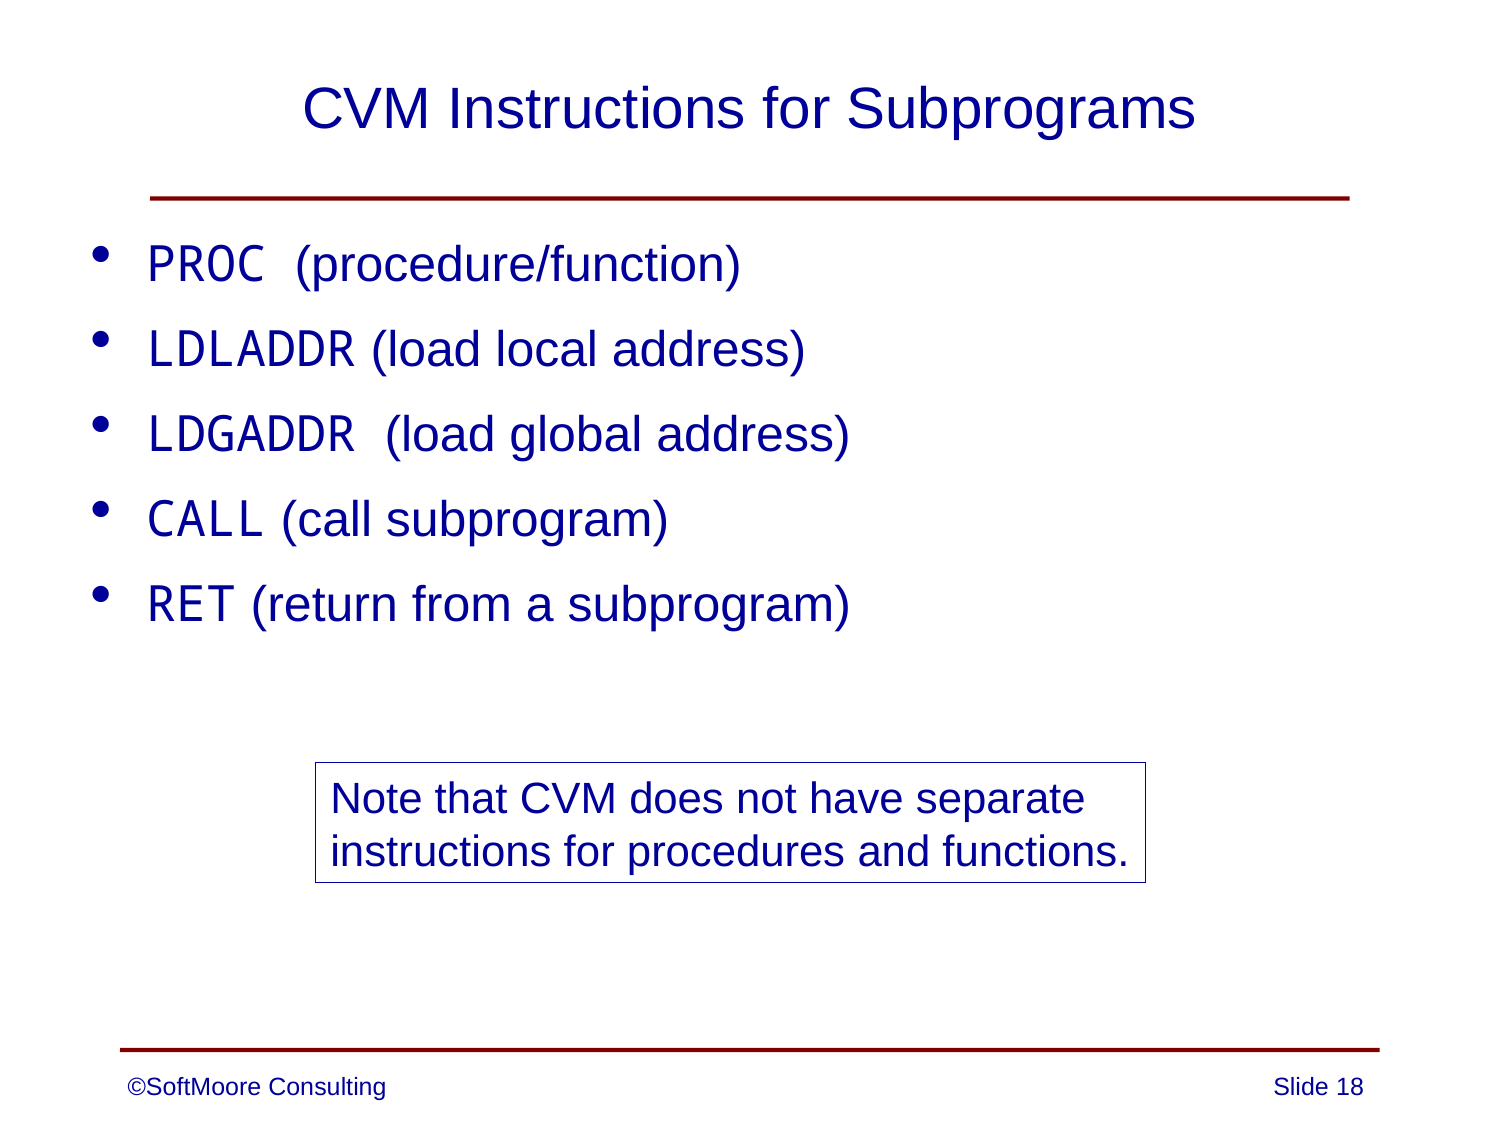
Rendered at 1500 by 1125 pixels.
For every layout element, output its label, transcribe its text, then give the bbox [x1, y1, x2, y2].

footer ©SoftMoore Consulting [111, 1061, 563, 1109]
list PROC (procedure/function) LDLADDR (load local address) LDGADDR (load global address) CALL (call subprogram) RET (return from a subprogram) [74, 223, 1425, 1034]
slide_number Slide 18 [1078, 1061, 1380, 1109]
title CVM Instructions for Subprograms [149, 22, 1350, 188]
text_box Note that CVM does not have separate instructions for procedures and functions. [315, 762, 1146, 883]
